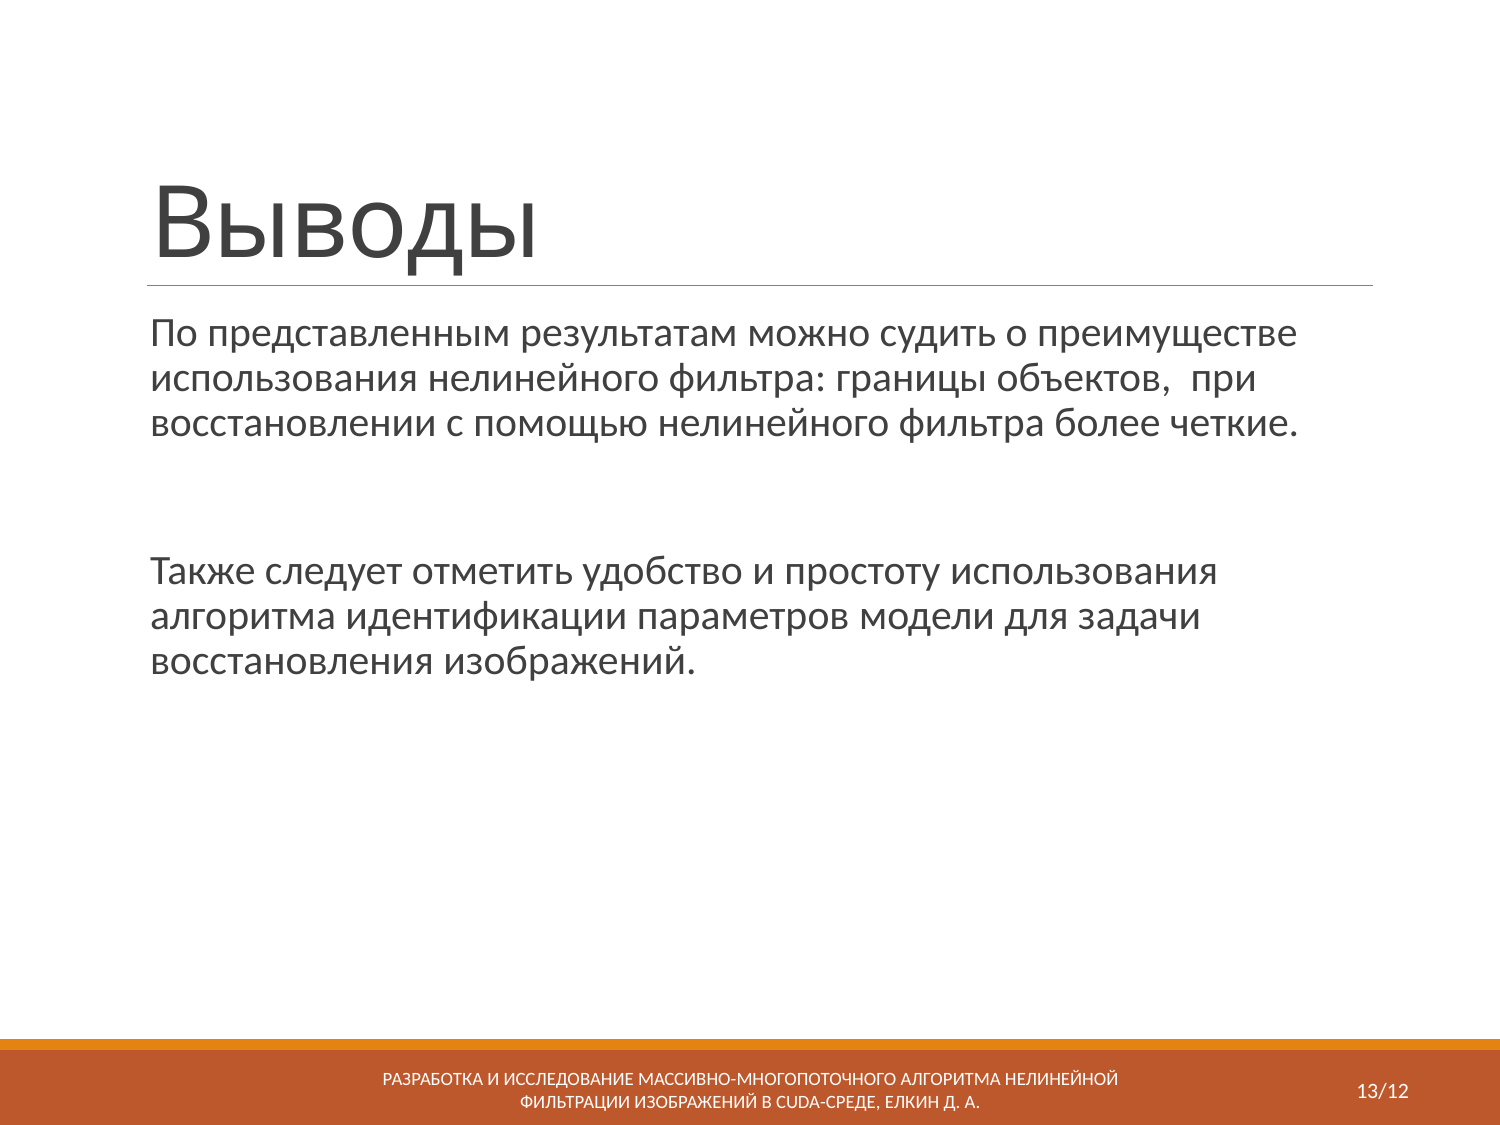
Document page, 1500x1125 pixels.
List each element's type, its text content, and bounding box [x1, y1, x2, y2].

footer РАЗРАБОТКА И ИССЛЕДОВАНИЕ МАССИВНО-МНОГОПОТОЧНОГО АЛГОРИТМА НЕЛИНЕЙНОЙ ФИЛЬТРАЦИИ ИЗОБРАЖЕНИЙ В CUDA-СРЕДЕ, Елкин Д. А. [354, 1059, 1146, 1120]
title Выводы [135, 47, 1373, 285]
list По представленным результатам можно судить о преимуществе использования нелинейного фильтра: границы объектов, при восстановлении с помощью нелинейного фильтра более четкие. Также следует отметить удобство и простоту использования алгоритма идентификации параметров модели для задачи восстановления изображений. [135, 302, 1373, 963]
slide_number 1/12 [1208, 1059, 1424, 1120]
